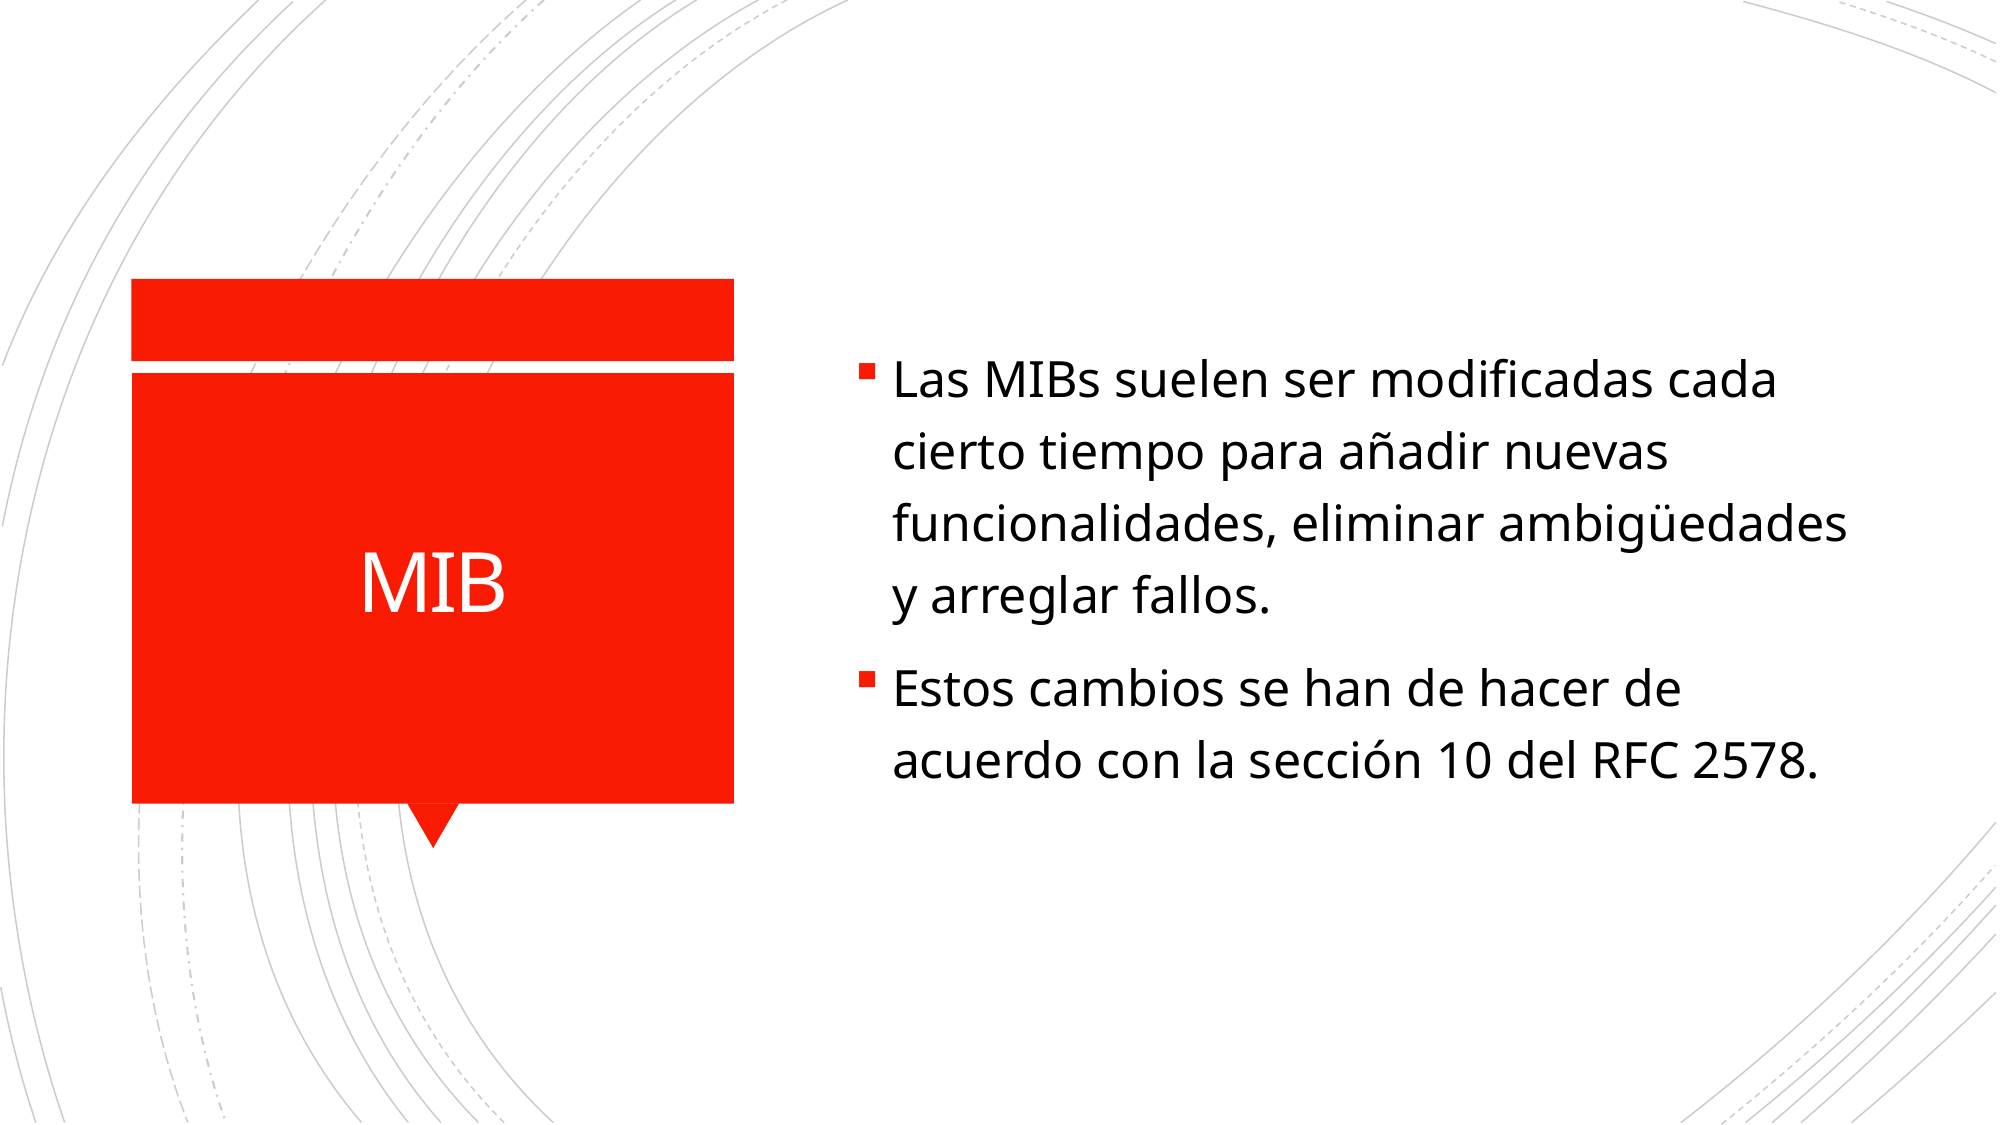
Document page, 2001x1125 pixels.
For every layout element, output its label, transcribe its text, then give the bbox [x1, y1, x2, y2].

list Las MIBs suelen ser modificadas cada cierto tiempo para añadir nuevas funcionalidades, eliminar ambigüedades y arreglar fallos. Estos cambios se han de hacer de acuerdo con la sección 10 del RFC 2578. [839, 131, 1871, 993]
title MIB [145, 385, 720, 789]
